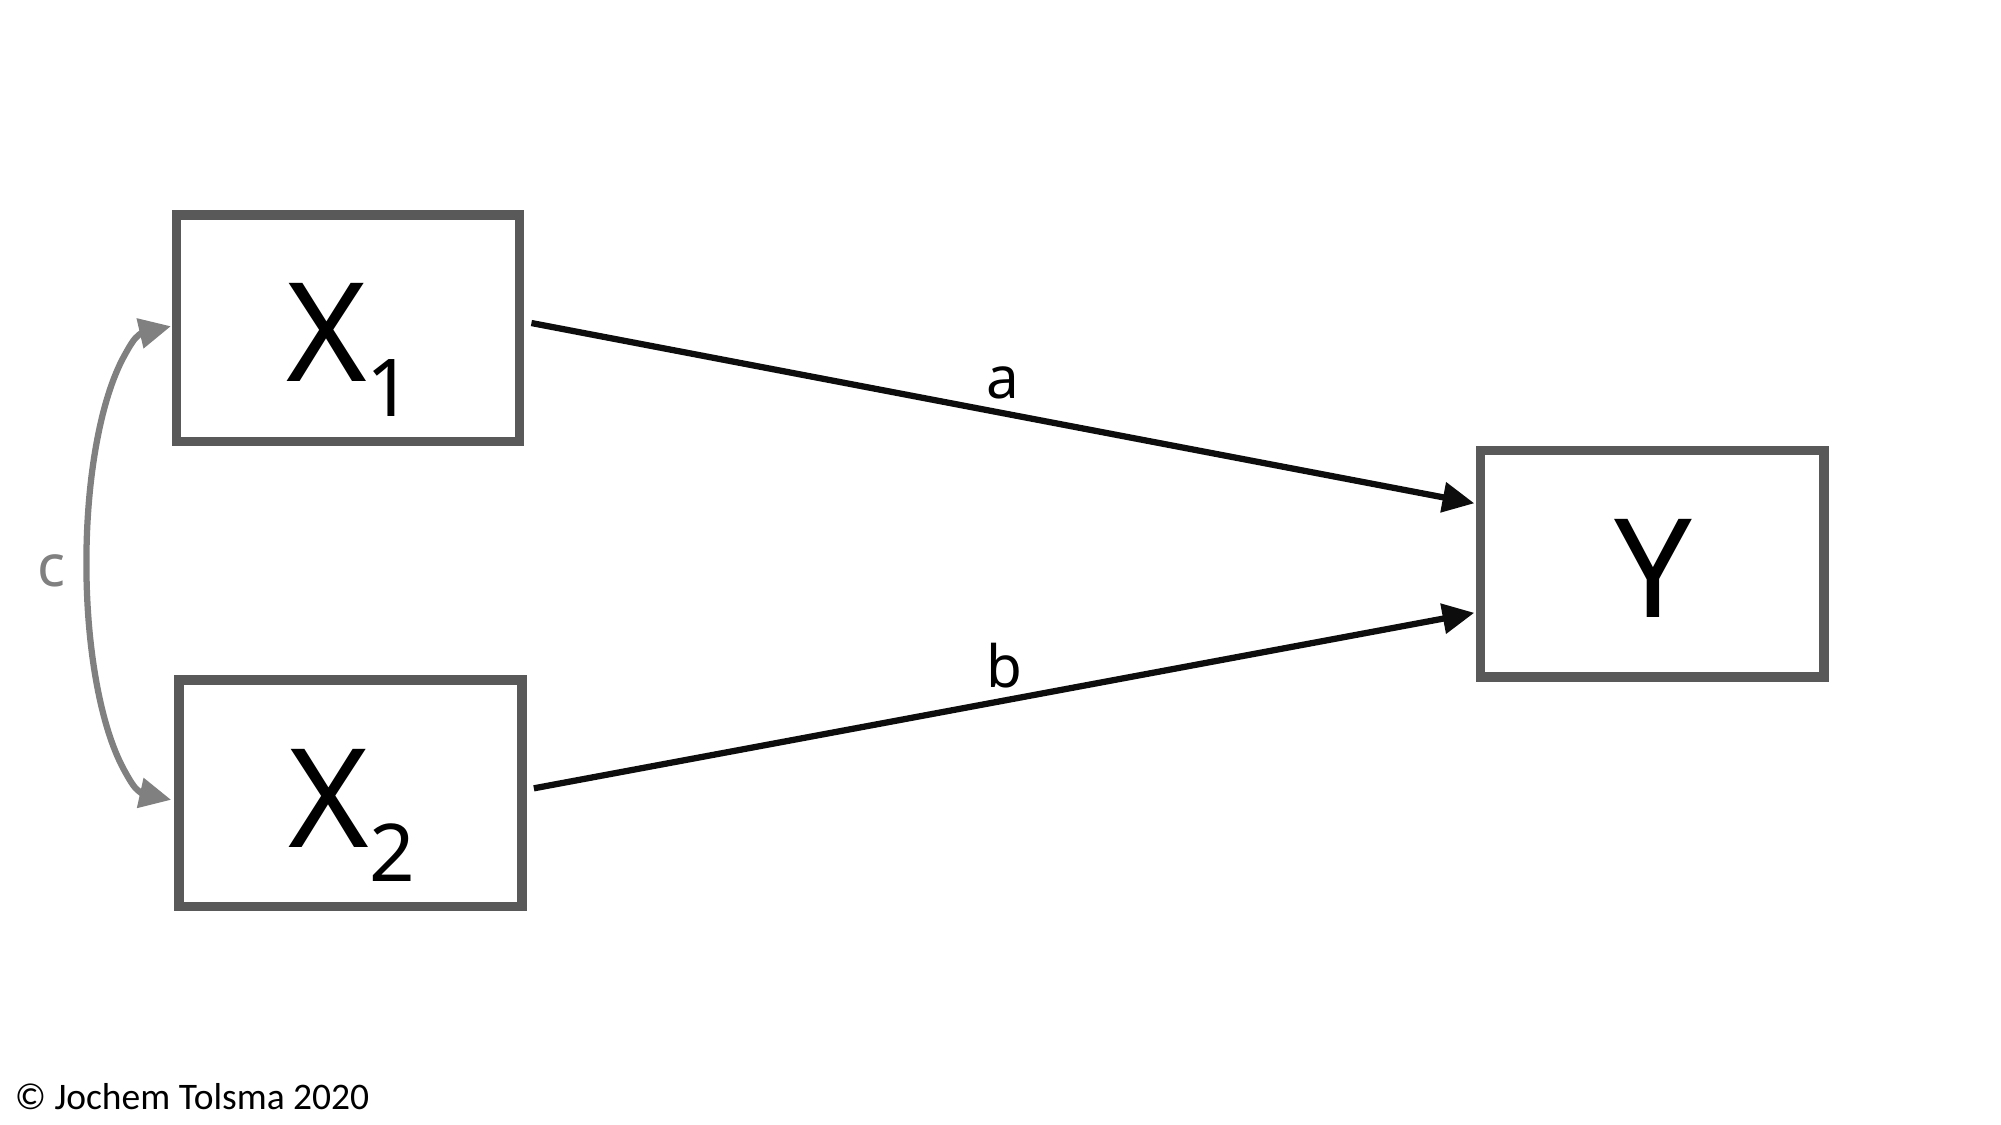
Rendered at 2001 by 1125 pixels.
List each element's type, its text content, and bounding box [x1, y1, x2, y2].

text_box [533, 612, 1474, 789]
text_box © Jochem Tolsma 2020 [0, 1064, 561, 1125]
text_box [176, 214, 520, 442]
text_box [1480, 450, 1825, 677]
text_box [178, 680, 523, 907]
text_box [531, 322, 1474, 504]
text_box [85, 316, 171, 810]
text_box c [23, 520, 83, 605]
